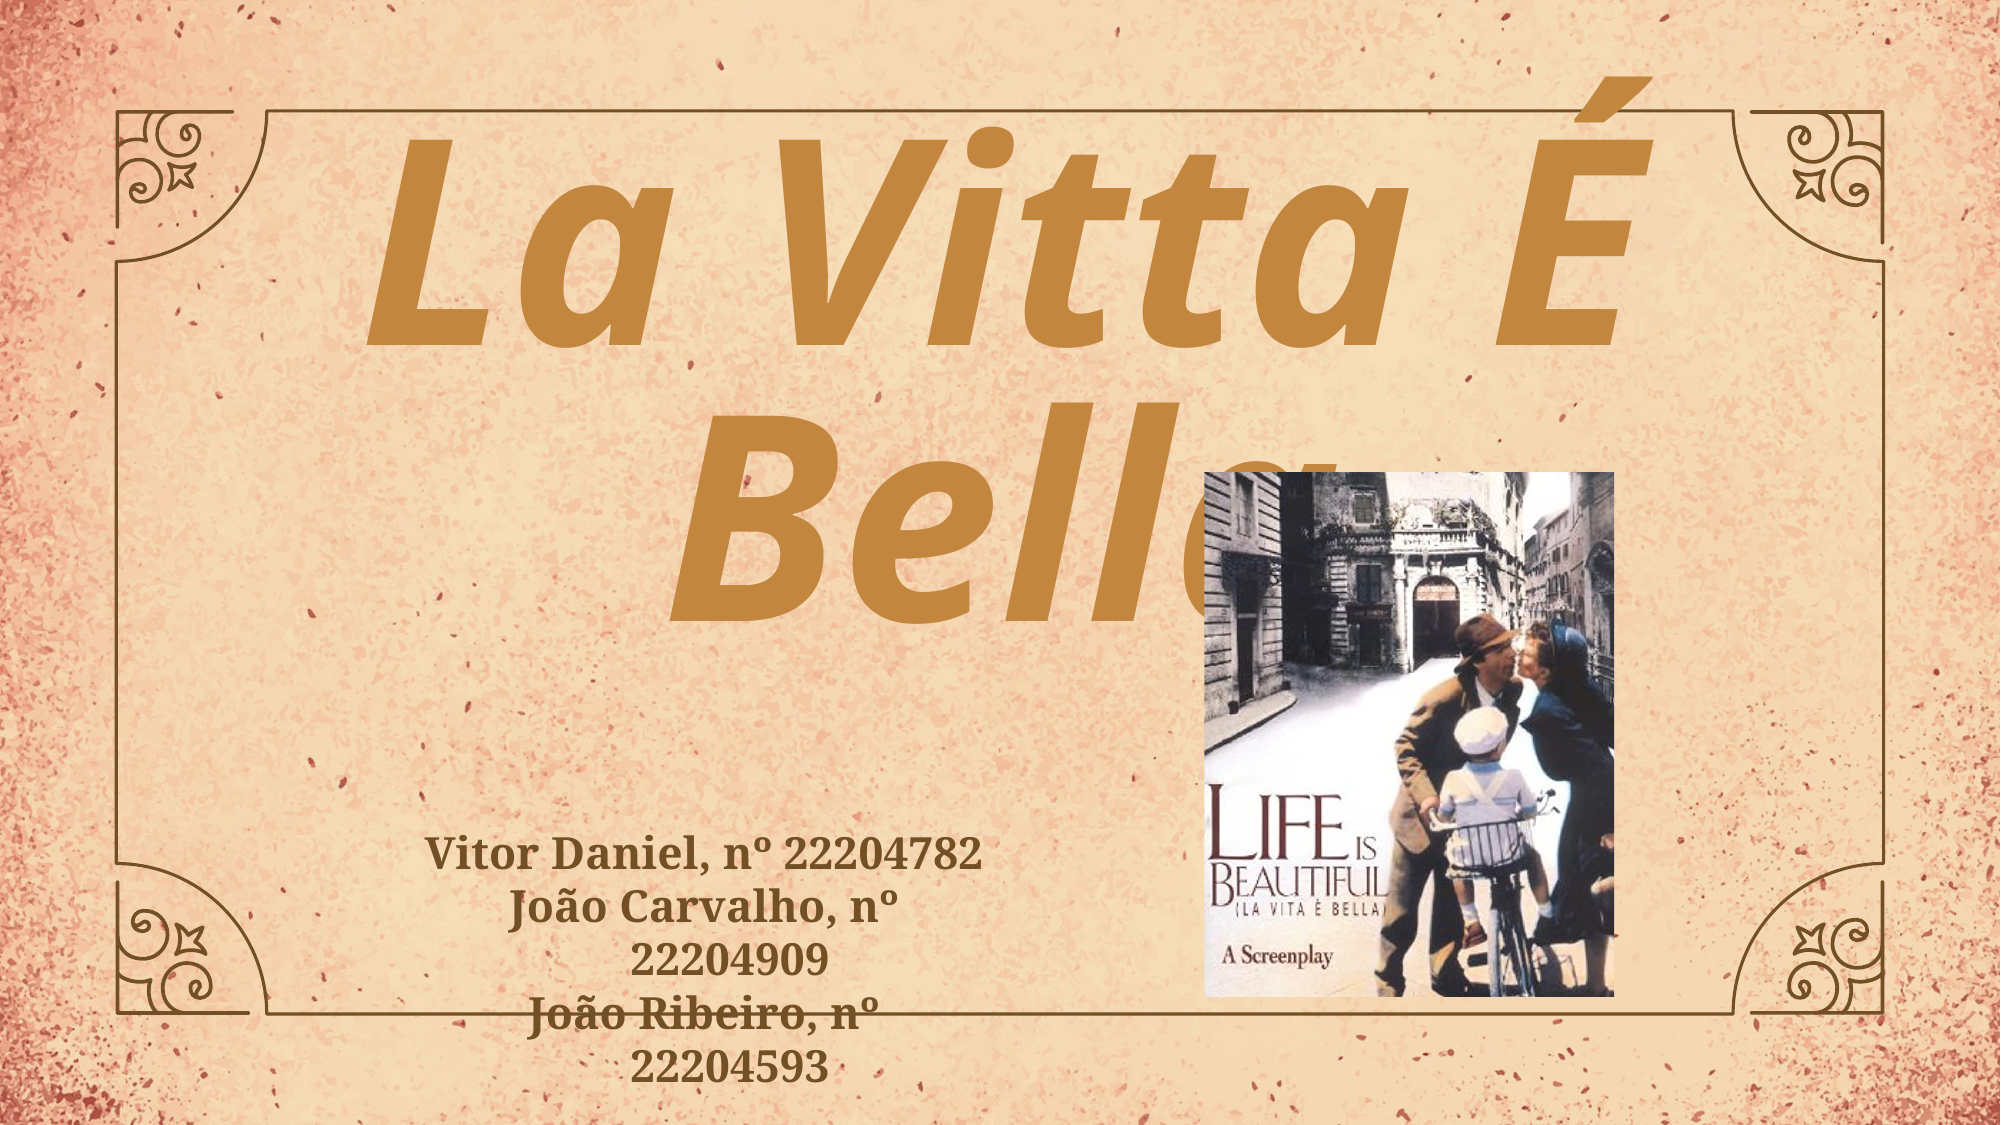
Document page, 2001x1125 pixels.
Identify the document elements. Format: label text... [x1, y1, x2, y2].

subtitle Vitor Daniel, nº 22204782 João Carvalho, nº 22204909 João Ribeiro, nº 22204593 [385, 809, 1000, 1015]
title La Vitta É Bella [113, 110, 1892, 735]
picture [0, 0, 2000, 1125]
